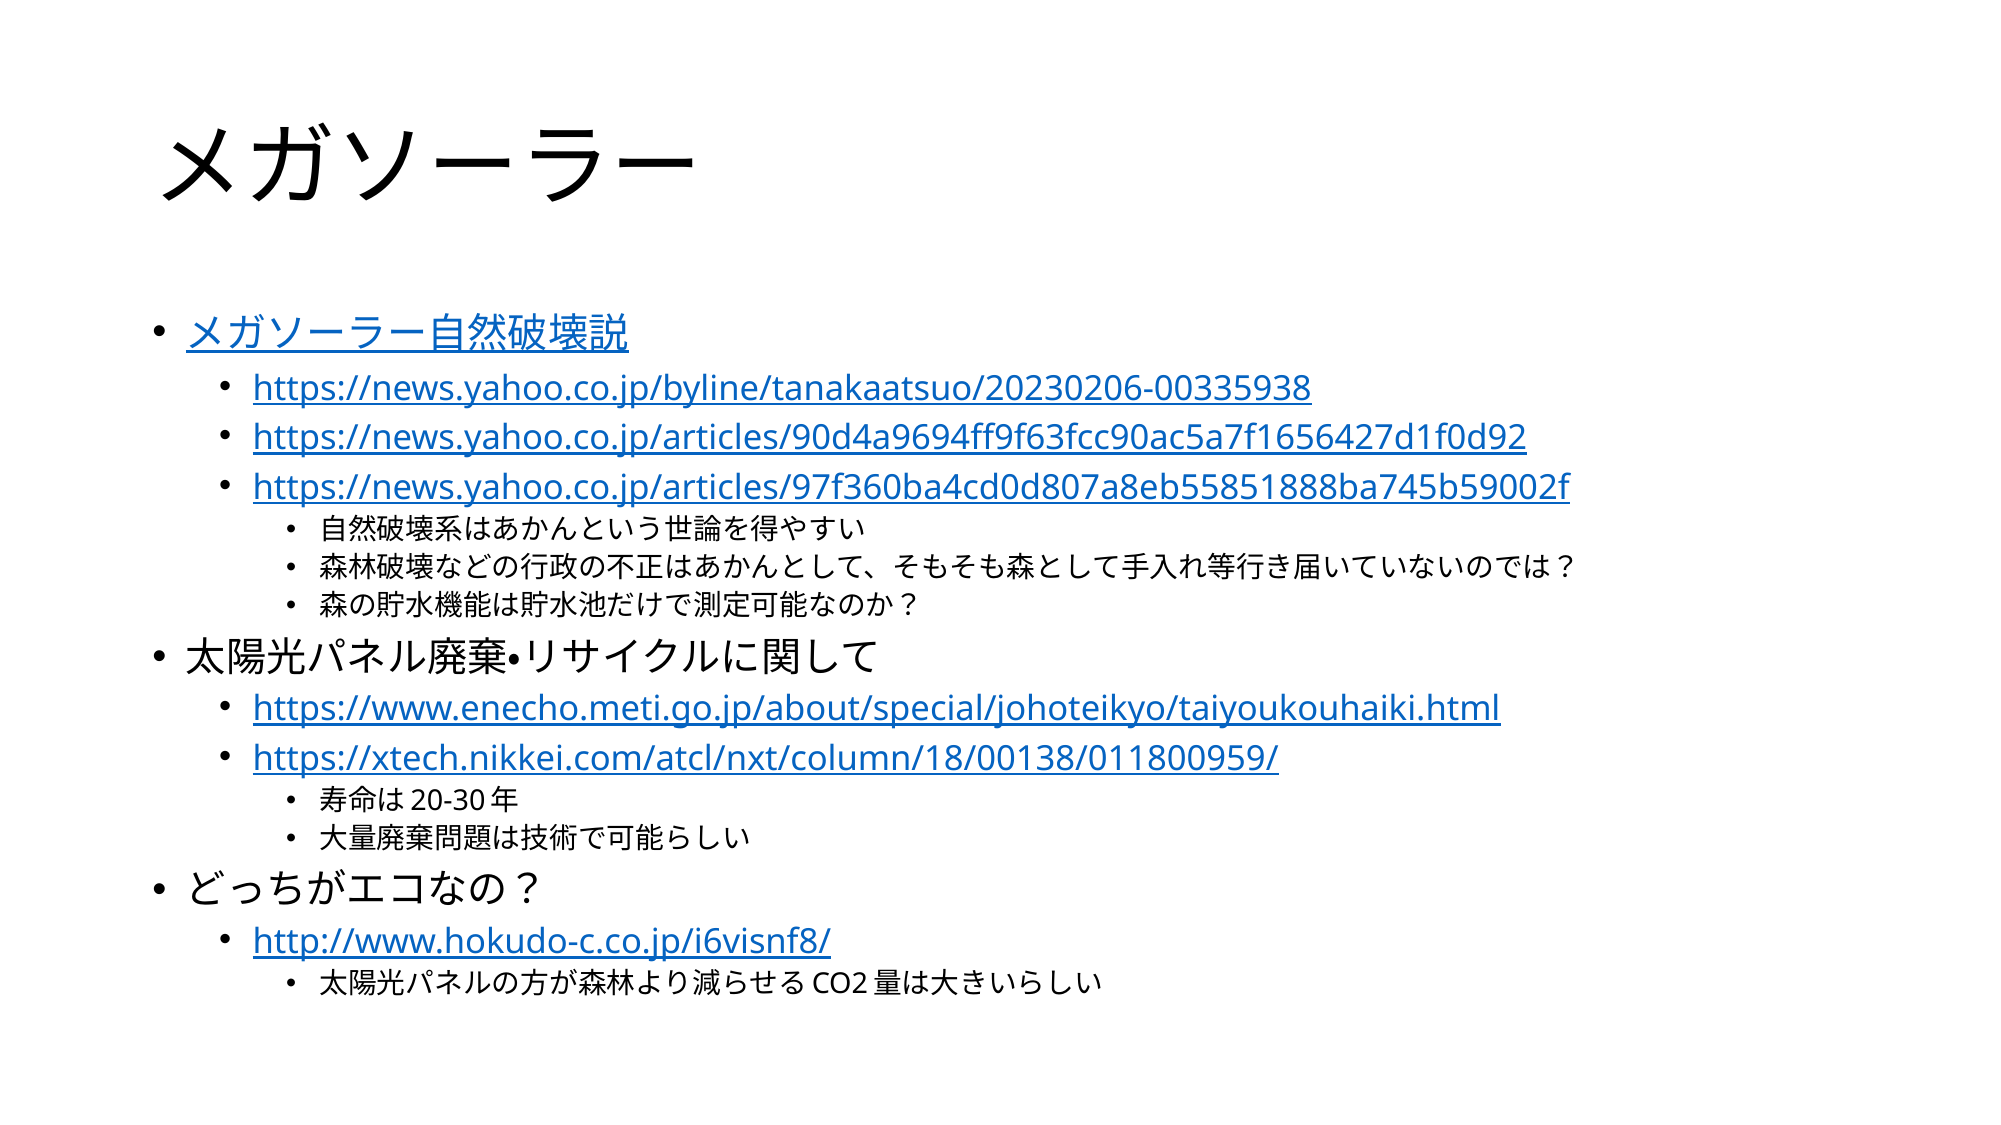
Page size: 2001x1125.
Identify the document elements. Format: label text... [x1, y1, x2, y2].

title メガソーラー [137, 59, 1863, 278]
list メガソーラー自然破壊説 https://news.yahoo.co.jp/byline/tanakaatsuo/20230206-00335938 https://news.yahoo.co.jp/articles/90d4a9694ff9f63fcc90ac5a7f1656427d1f0d92 https://news.yahoo.co.jp/articles/97f360ba4cd0d807a8eb55851888ba745b59002f 自然破壊系はあかんという世論を得やすい 森林破壊などの行政の不正はあかんとして、そもそも森として手入れ等行き届いていないのでは？ 森の貯水機能は貯水池だけで測定可能なのか？ 太陽光パネル廃棄・リサイクルに関して https://www.enecho.meti.go.jp/about/special/johoteikyo/taiyoukouhaiki.html https://xtech.nikkei.com/atcl/nxt/column/18/00138/011800959/ 寿命は20-30年 大量廃棄問題は技術で可能らしい どっちがエコなの？ http://www.hokudo-c.co.jp/i6visnf8/ 太陽光パネルの方が森林より減らせるCO2量は大きいらしい [137, 299, 1863, 1014]
